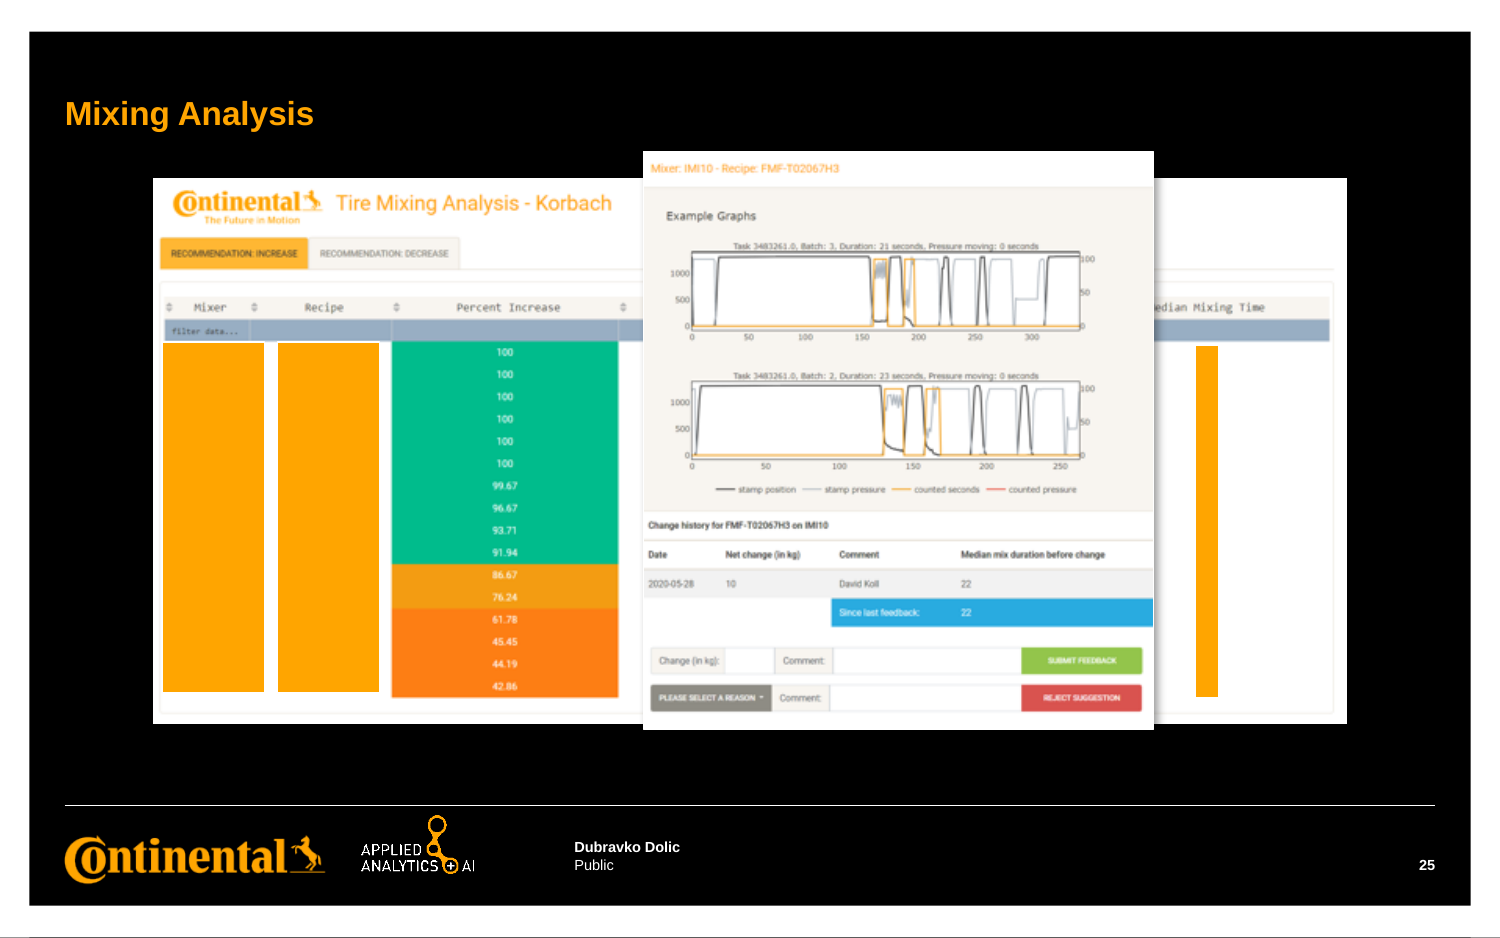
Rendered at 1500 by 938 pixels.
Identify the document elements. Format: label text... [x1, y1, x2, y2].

text_box Mixing Analysis [64, 90, 1436, 209]
slide_number 25 [1376, 855, 1436, 877]
picture [361, 815, 474, 874]
picture [153, 151, 1347, 730]
